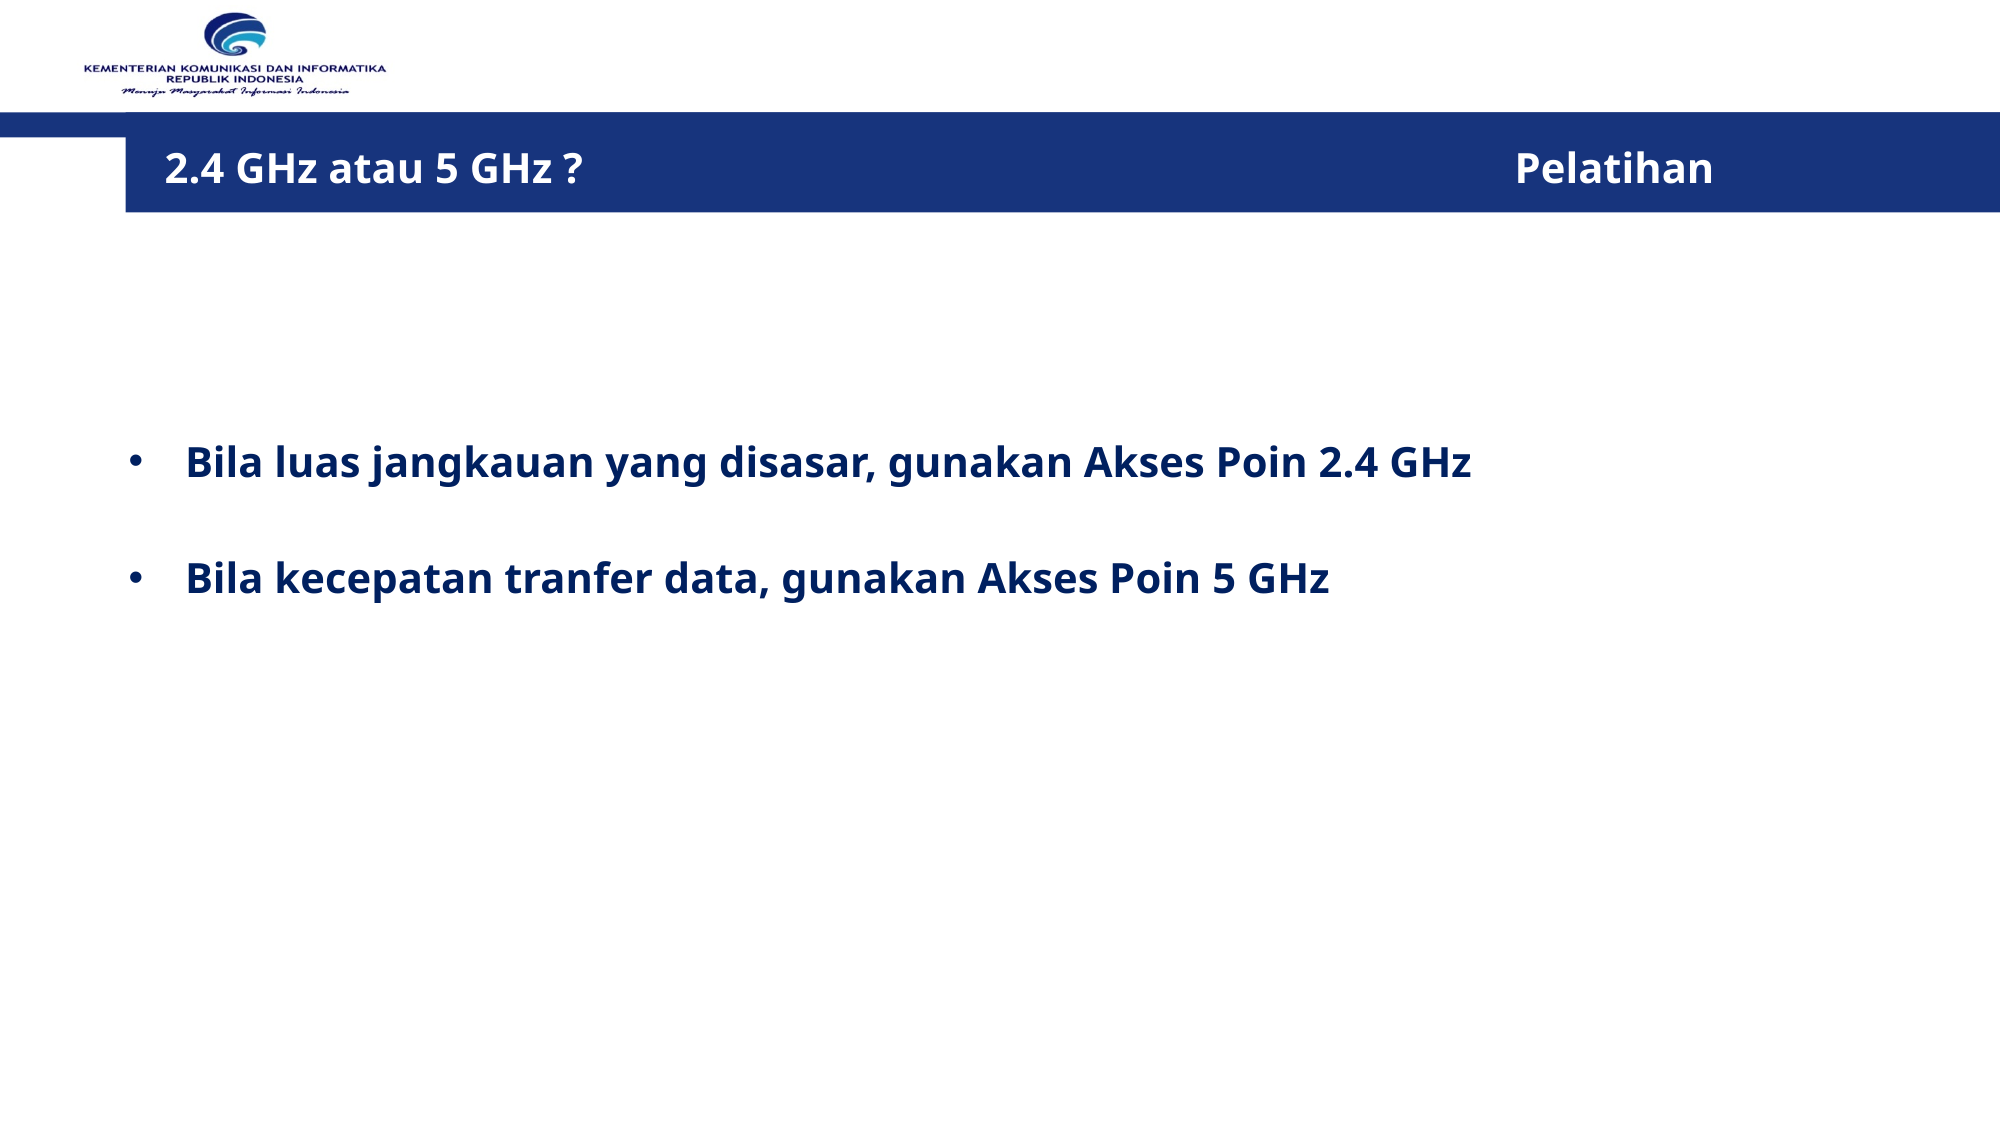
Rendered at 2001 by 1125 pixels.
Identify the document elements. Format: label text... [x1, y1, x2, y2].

picture [66, 5, 399, 100]
text_box Bila luas jangkauan yang disasar, gunakan Akses Poin 2.4 GHz Bila kecepatan tranfer data, gunakan Akses Poin 5 GHz [113, 302, 1839, 610]
list 2.4 GHz atau 5 GHz ? Pelatihan [149, 125, 1934, 200]
